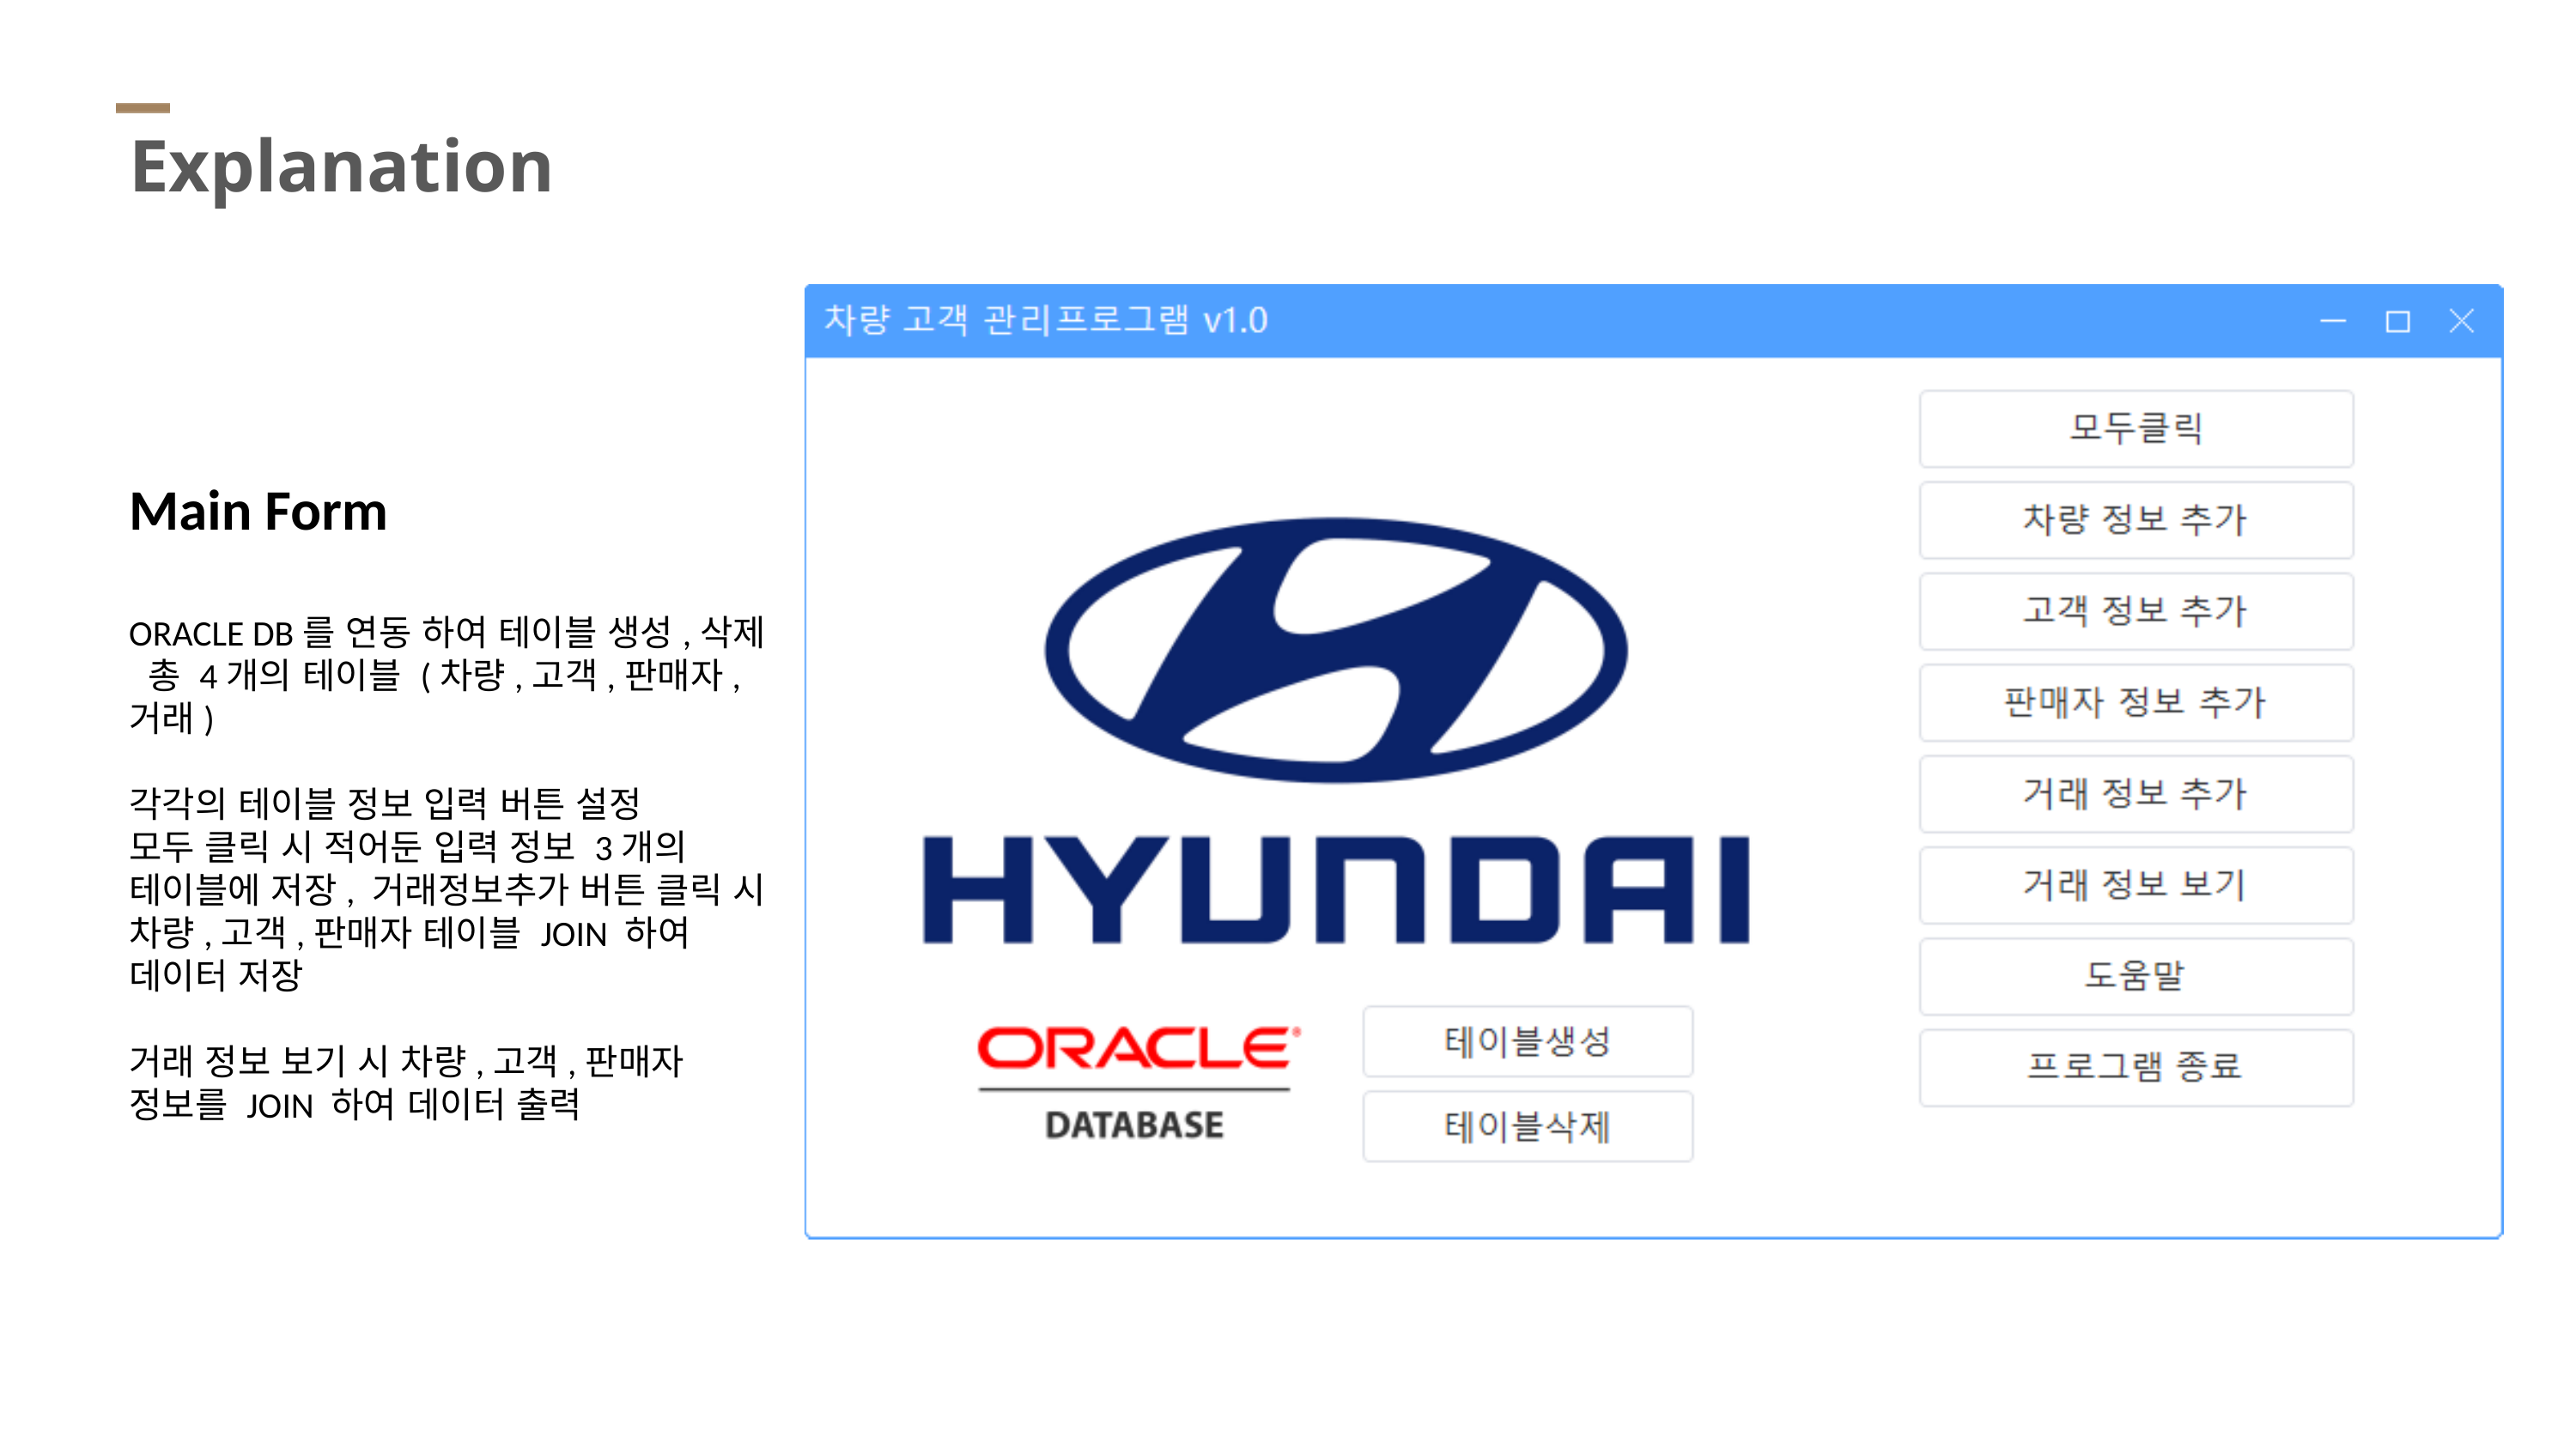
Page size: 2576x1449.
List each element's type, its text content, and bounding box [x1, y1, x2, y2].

text_box Main Form ORACLE DB를 연동 하여 테이블 생성,삭제 총 4개의 테이블 (차량,고객,판매자,거래) 각각의 테이블 정보 입력 버튼 설정 모두 클릭 시 적어둔 입력 정보 3개의 테이블에 저장, 거래정보추가 버튼 클릭 시 차량,고객,판매자 테이블 JOIN 하여 데이터 저장 거래 정보 보기 시 차량,고객,판매자 정보를 JOIN 하여 데이터 출력 [116, 466, 785, 1240]
picture [805, 283, 2504, 1240]
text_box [116, 102, 170, 114]
text_box Explanation [116, 113, 576, 221]
